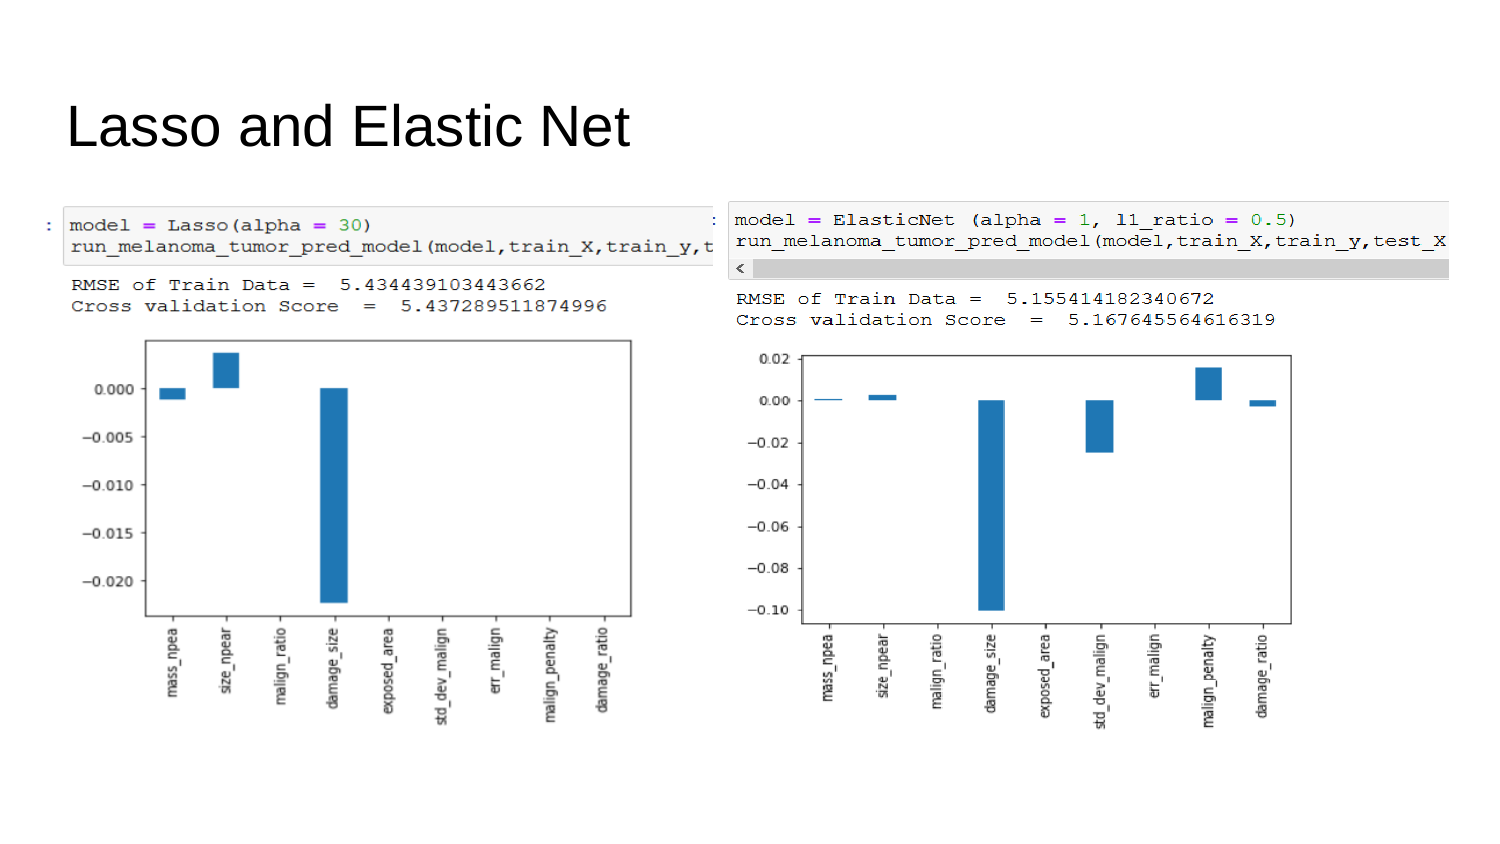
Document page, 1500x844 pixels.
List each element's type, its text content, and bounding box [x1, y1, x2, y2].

picture [40, 188, 1450, 750]
title Lasso and Elastic Net [51, 72, 1449, 167]
